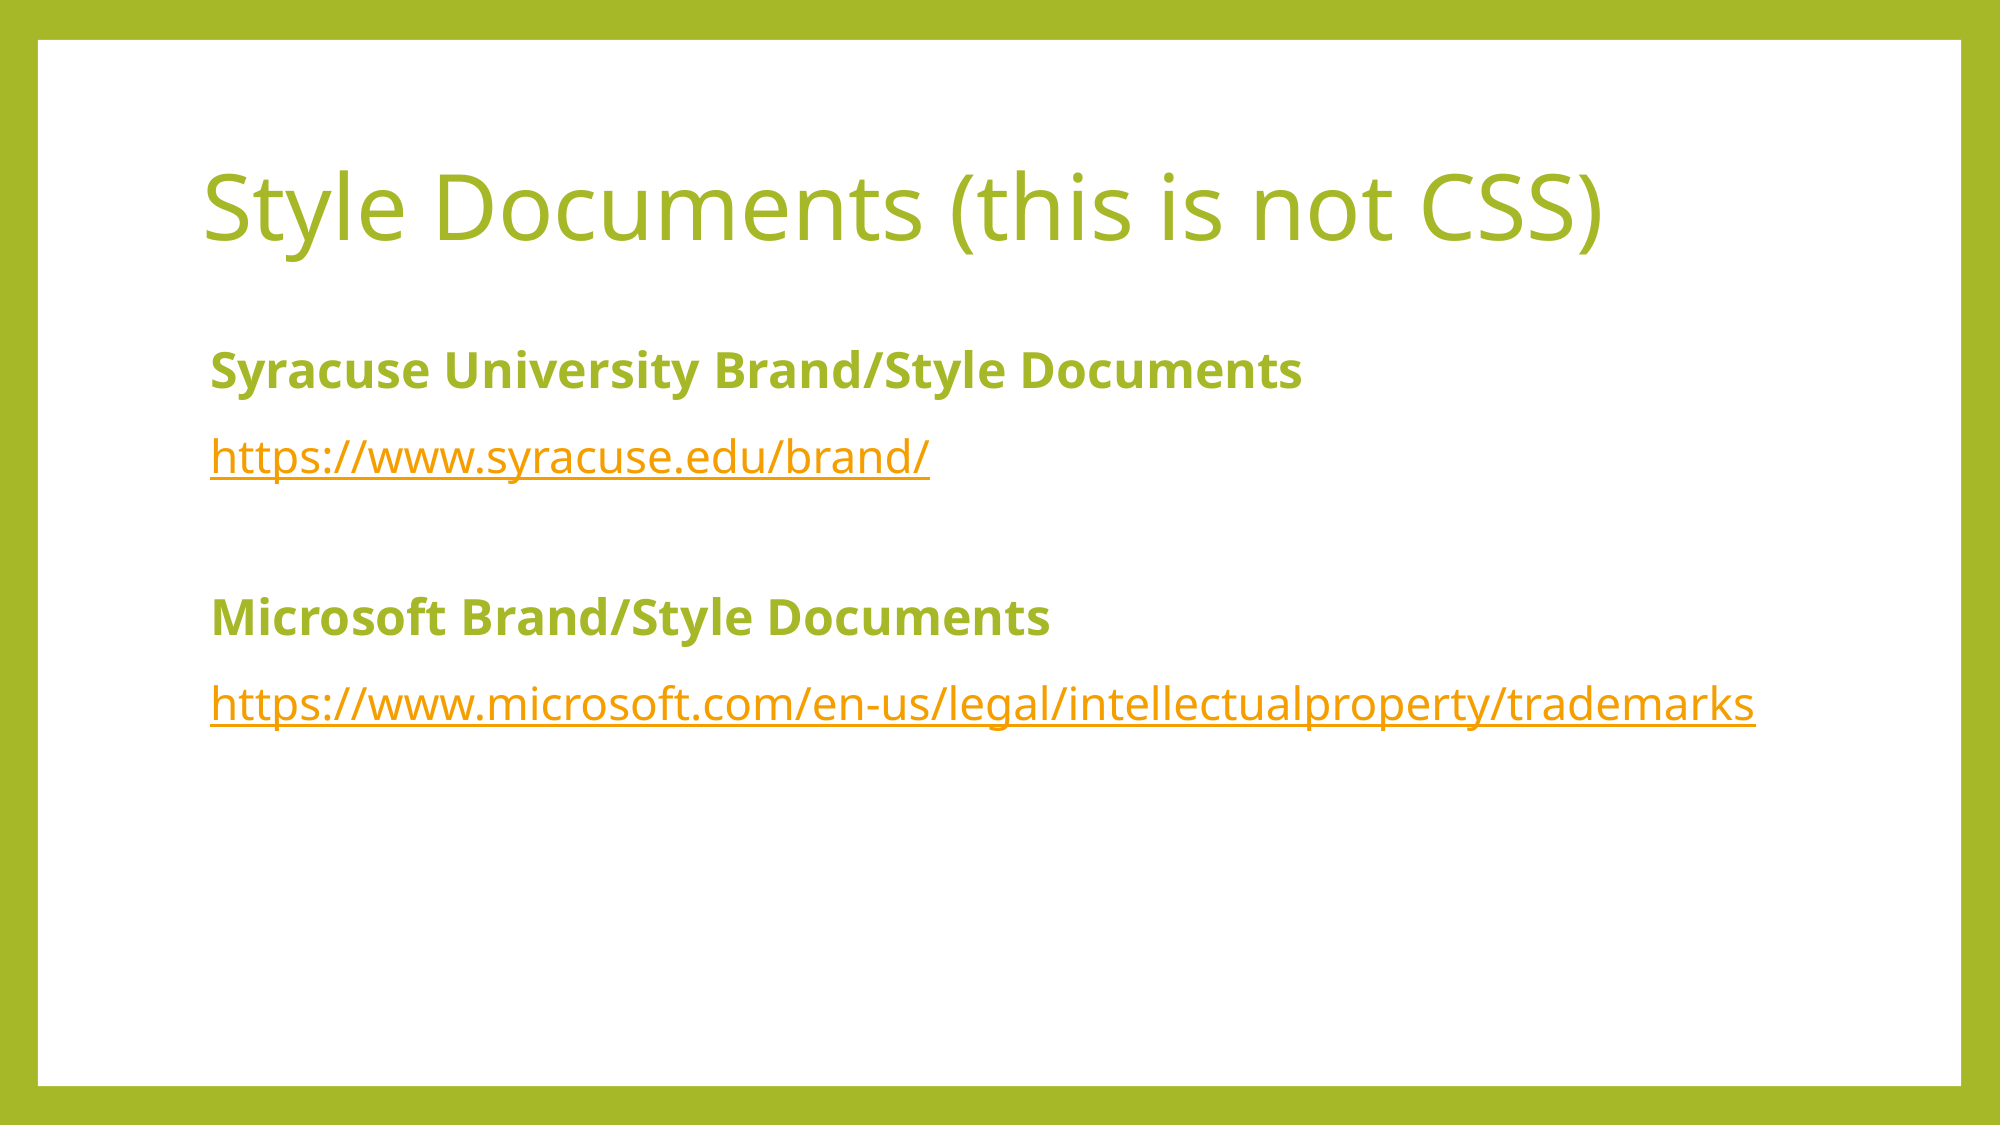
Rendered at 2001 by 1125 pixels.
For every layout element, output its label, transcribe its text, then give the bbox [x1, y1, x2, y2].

title Style Documents (this is not CSS) [187, 99, 1808, 323]
list Syracuse University Brand/Style Documents https://www.syracuse.edu/brand/ Microsoft Brand/Style Documents https://www.microsoft.com/en-us/legal/intellectualproperty/trademarks [187, 337, 1808, 1000]
